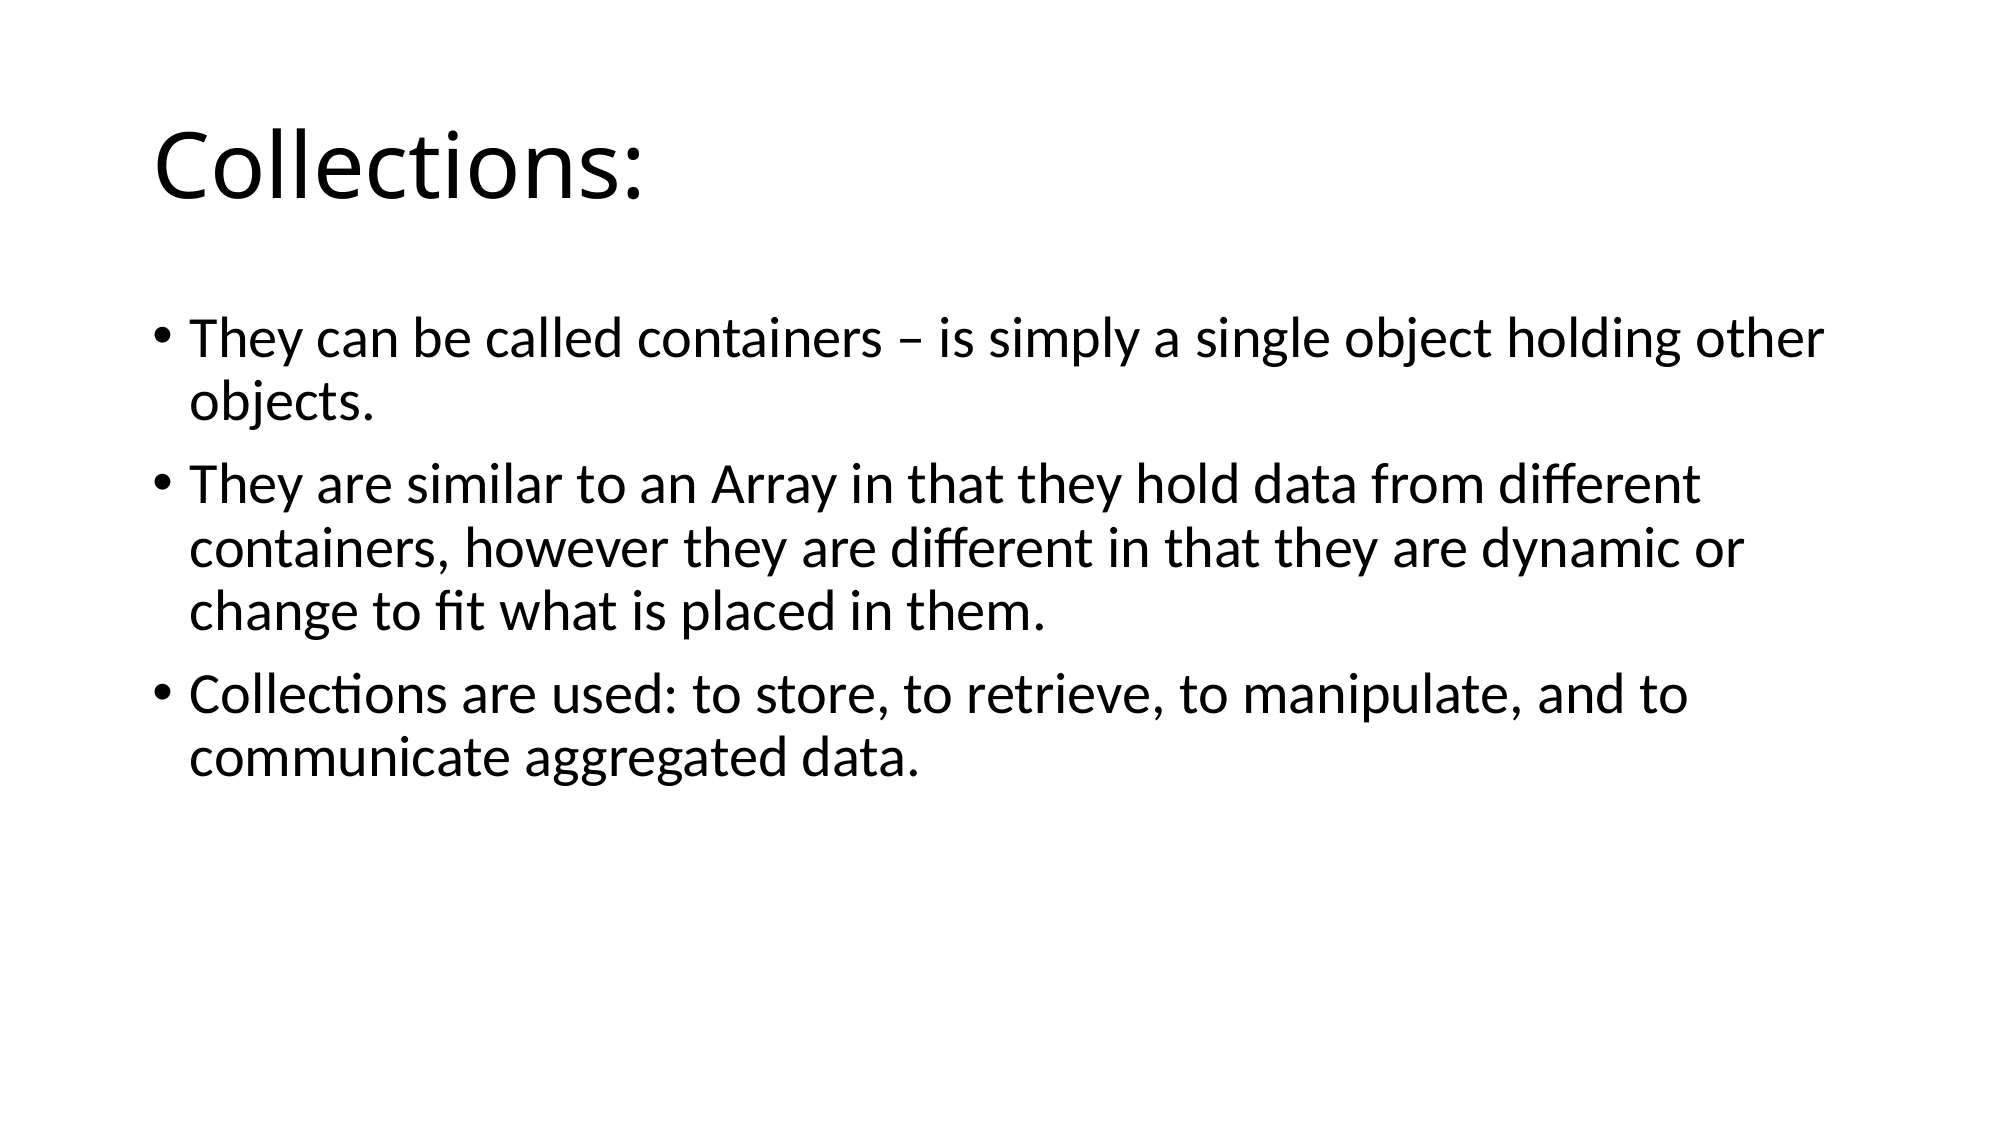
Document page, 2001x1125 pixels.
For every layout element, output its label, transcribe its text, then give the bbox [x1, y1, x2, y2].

list They can be called containers – is simply a single object holding other objects. They are similar to an Array in that they hold data from different containers, however they are different in that they are dynamic or change to fit what is placed in them. Collections are used: to store, to retrieve, to manipulate, and to communicate aggregated data. [137, 299, 1863, 1014]
title Collections: [137, 59, 1863, 278]
